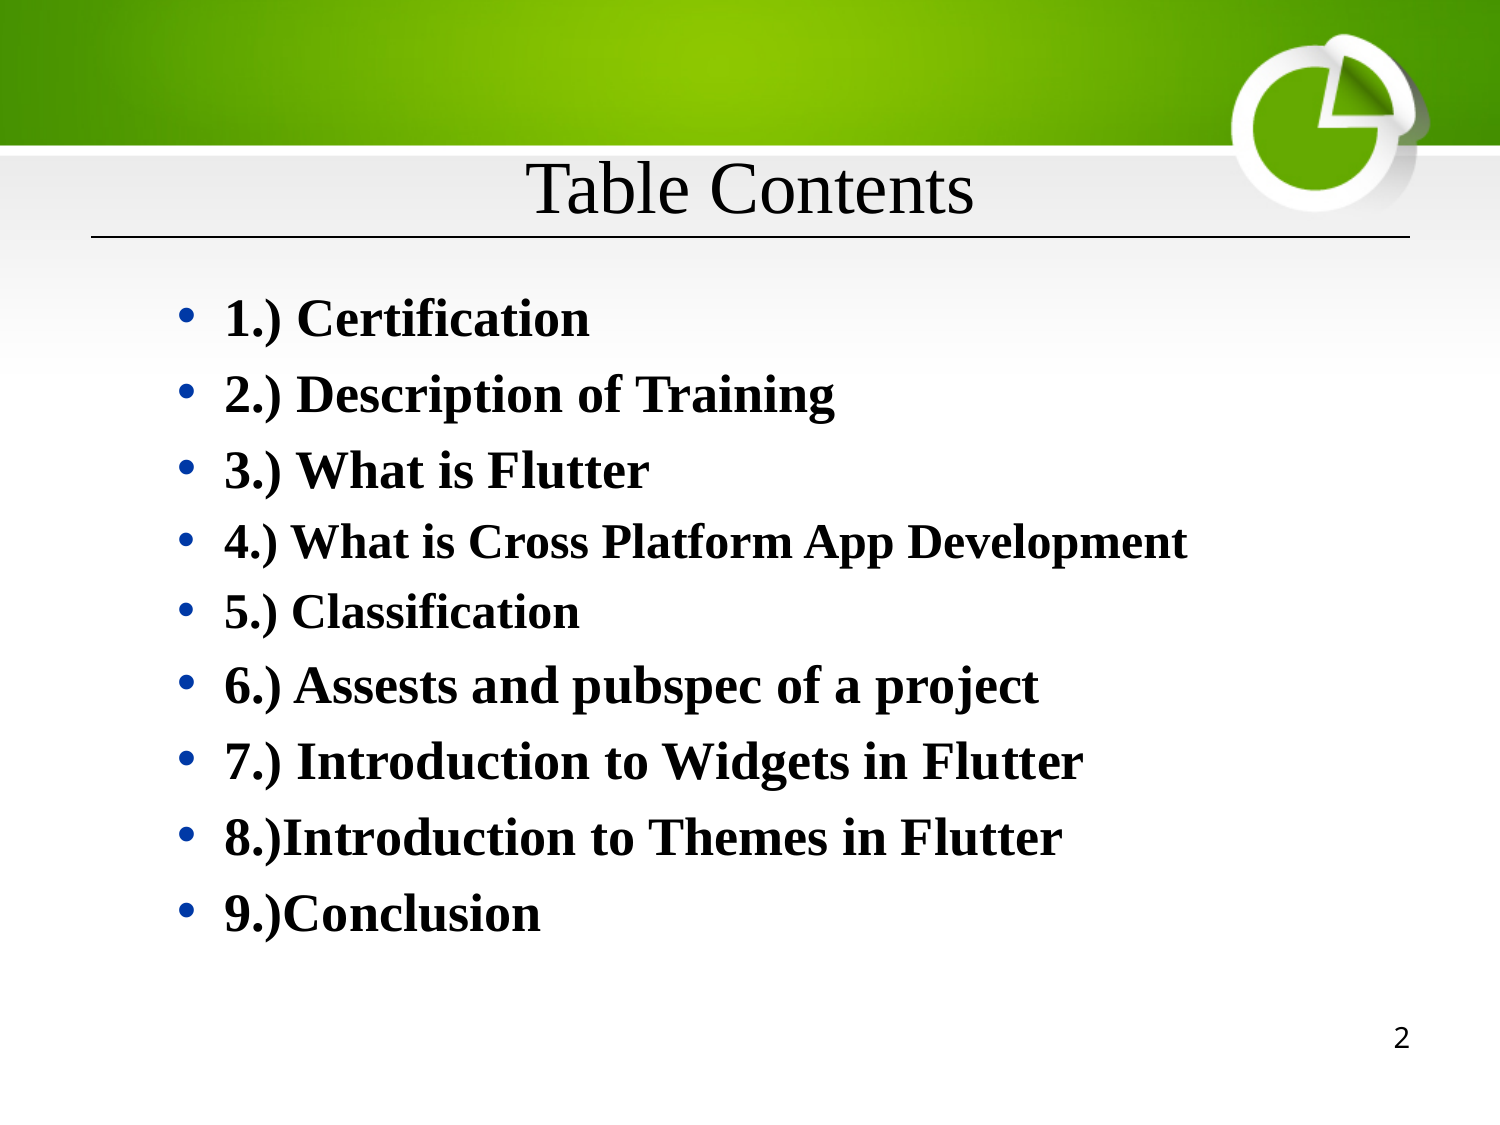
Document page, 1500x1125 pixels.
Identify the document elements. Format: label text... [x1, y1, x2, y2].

picture [0, 0, 1500, 1125]
text_box Table Contents [362, 131, 1140, 236]
text_box 1.) Certification 2.) Description of Training 3.) What is Flutter 4.) What is Cross Platform App Development 5.) Classification 6.) Assests and pubspec of a project 7.) Introduction to Widgets in Flutter 8.)Introduction to Themes in Flutter 9.)Conclusion [87, 274, 1438, 863]
text_box 2 [1074, 1012, 1425, 1073]
